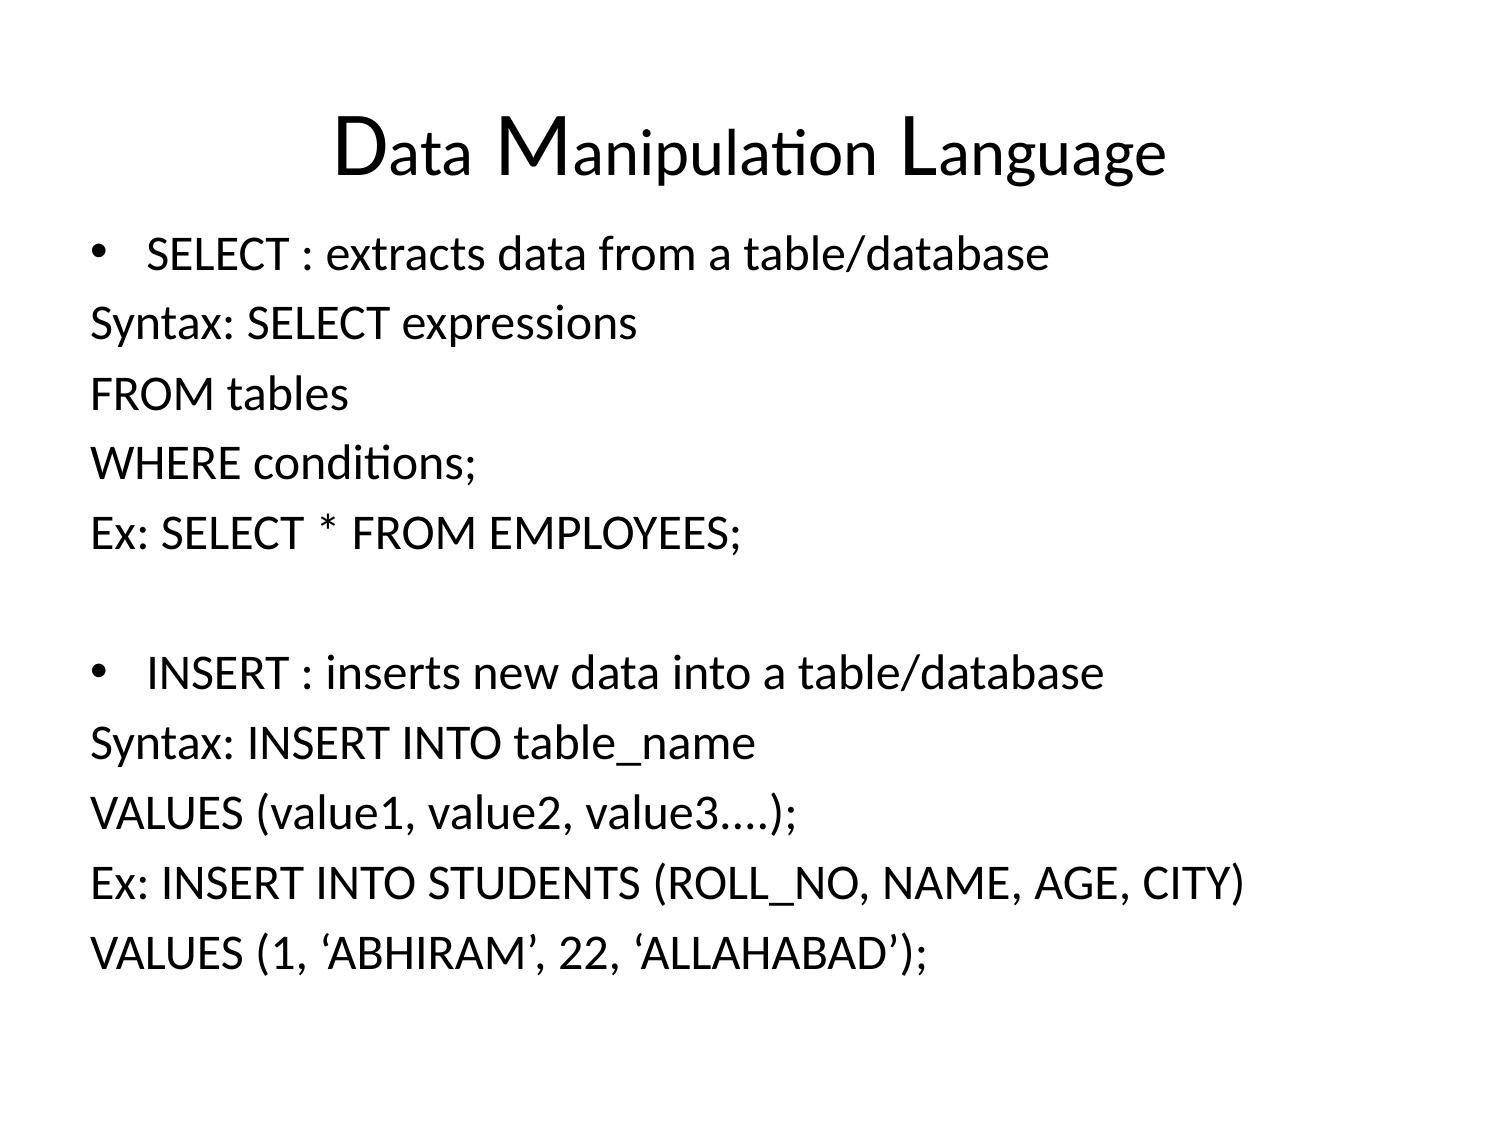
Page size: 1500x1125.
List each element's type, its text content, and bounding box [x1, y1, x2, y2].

title Data Manipulation Language [75, 45, 1425, 212]
list SELECT : extracts data from a table/database Syntax: SELECT expressions FROM tables WHERE conditions; Ex: SELECT * FROM EMPLOYEES; INSERT : inserts new data into a table/database Syntax: INSERT INTO table_name VALUES (value1, value2, value3....); Ex: INSERT INTO STUDENTS (ROLL_NO, NAME, AGE, CITY) VALUES (1, ‘ABHIRAM’, 22, ‘ALLAHABAD’); [75, 212, 1425, 1005]
